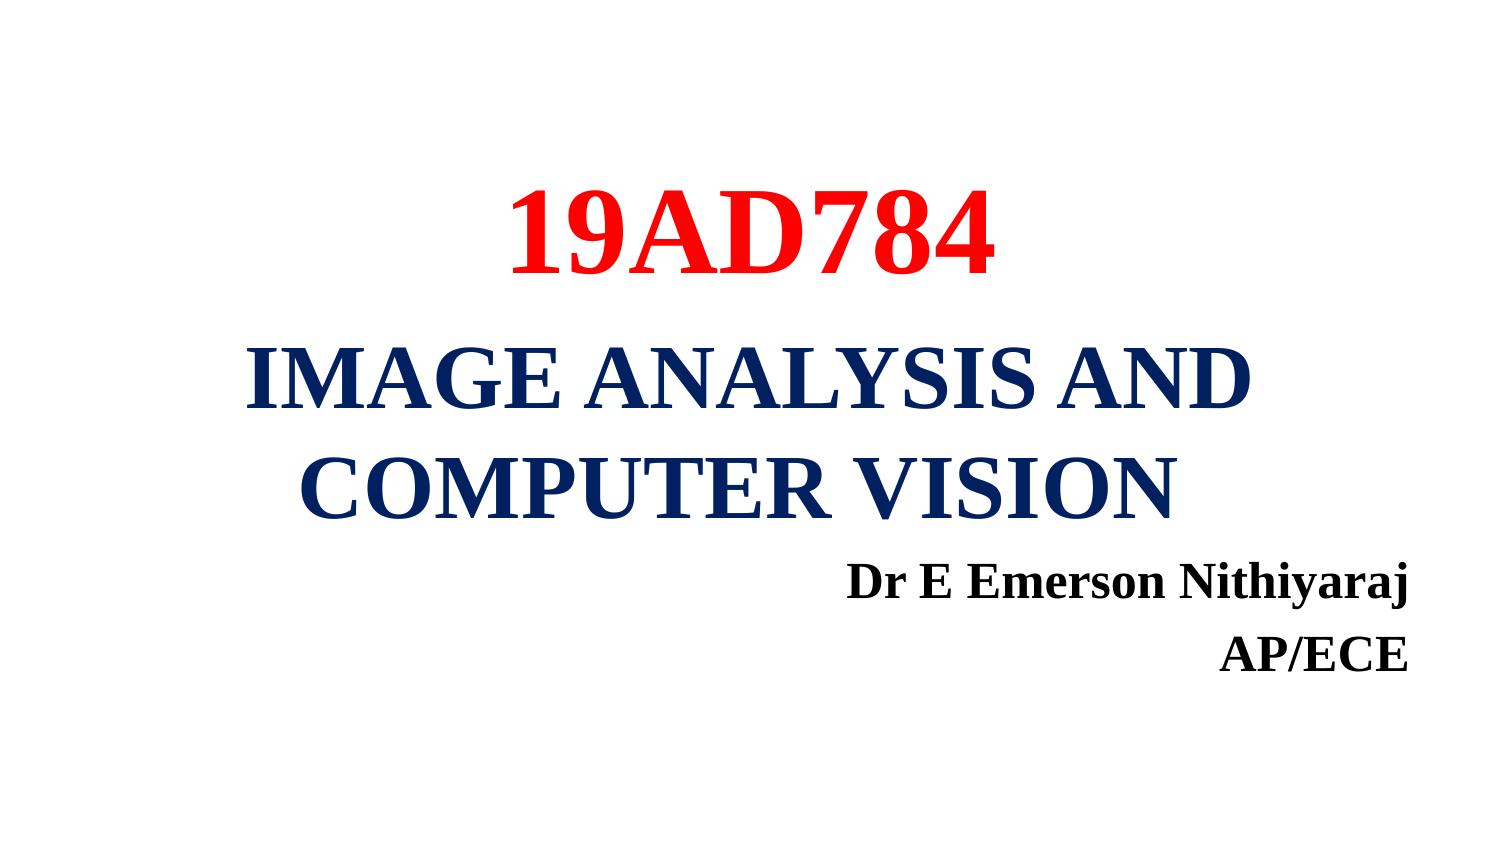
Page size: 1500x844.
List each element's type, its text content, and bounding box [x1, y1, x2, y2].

list 19AD784 IMAGE ANALYSIS AND COMPUTER VISION Dr E Emerson Nithiyaraj AP/ECE [75, 140, 1425, 788]
